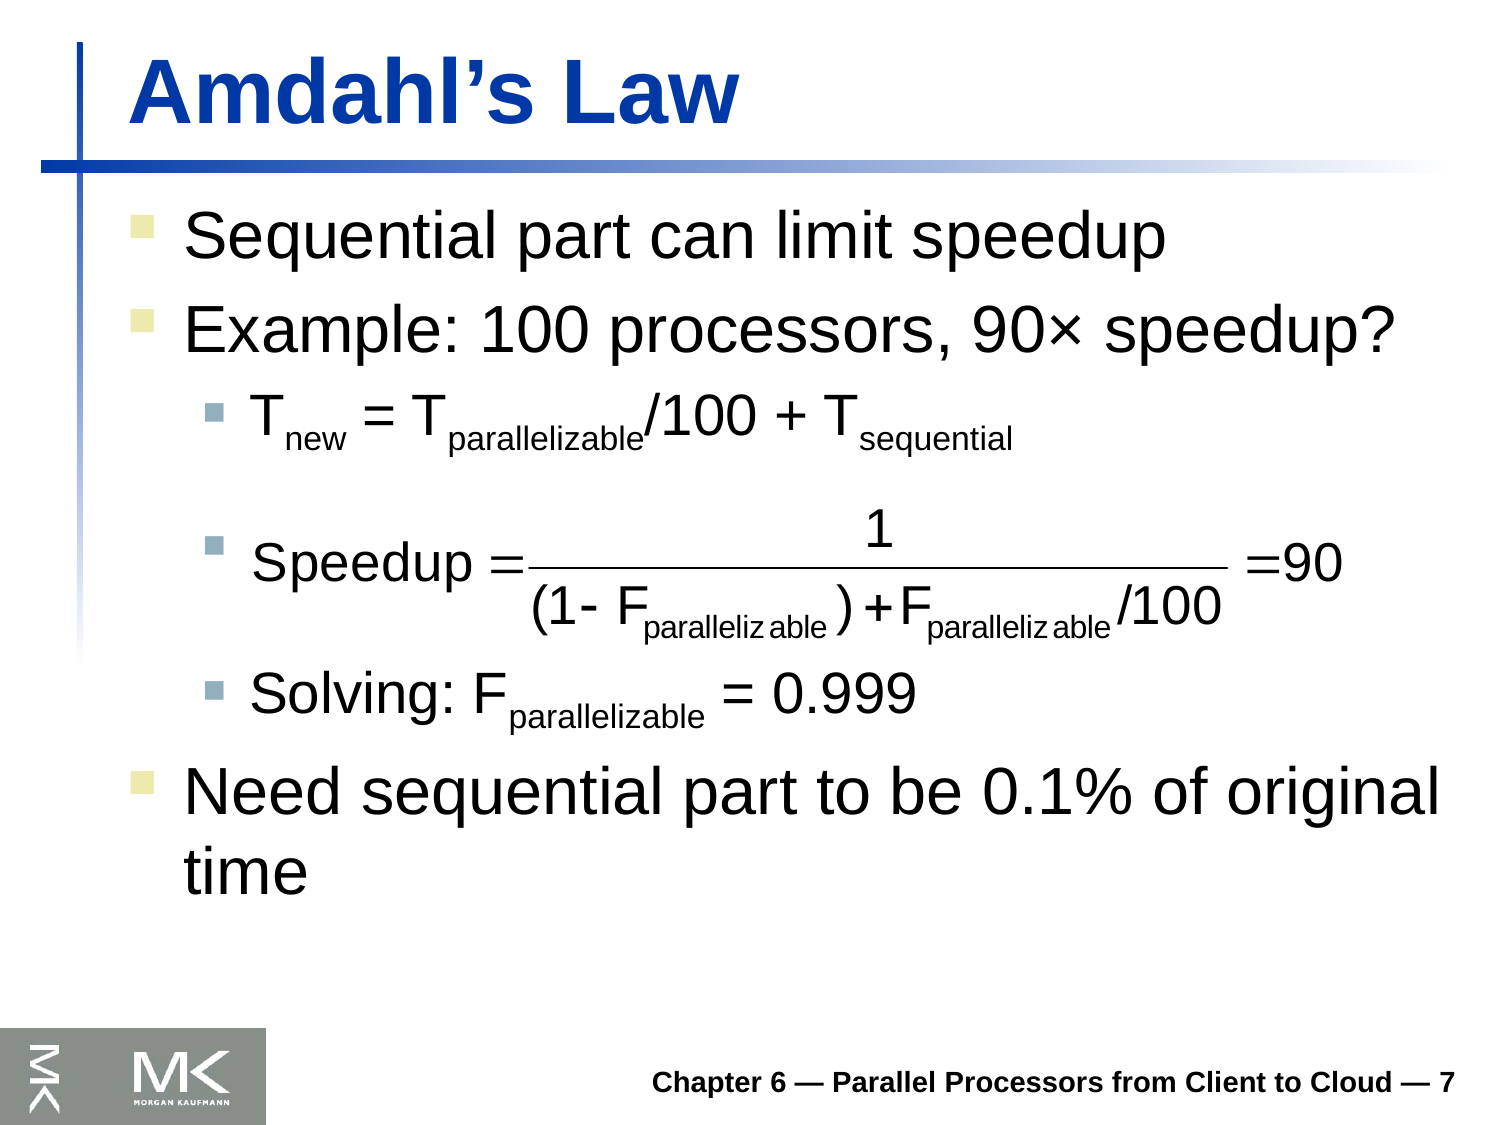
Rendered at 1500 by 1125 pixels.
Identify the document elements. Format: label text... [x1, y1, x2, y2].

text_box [244, 494, 1352, 655]
title Amdahl’s Law [112, 23, 1468, 149]
footer Chapter 6 — Parallel Processors from Client to Cloud — 7 [277, 1046, 1471, 1106]
picture [0, 1028, 266, 1125]
list Sequential part can limit speedup Example: 100 processors, 90× speedup? Tnew = Tparallelizable/100 + Tsequential Solving: Fparallelizable = 0.999 Need sequential part to be 0.1% of original time [112, 184, 1469, 1024]
